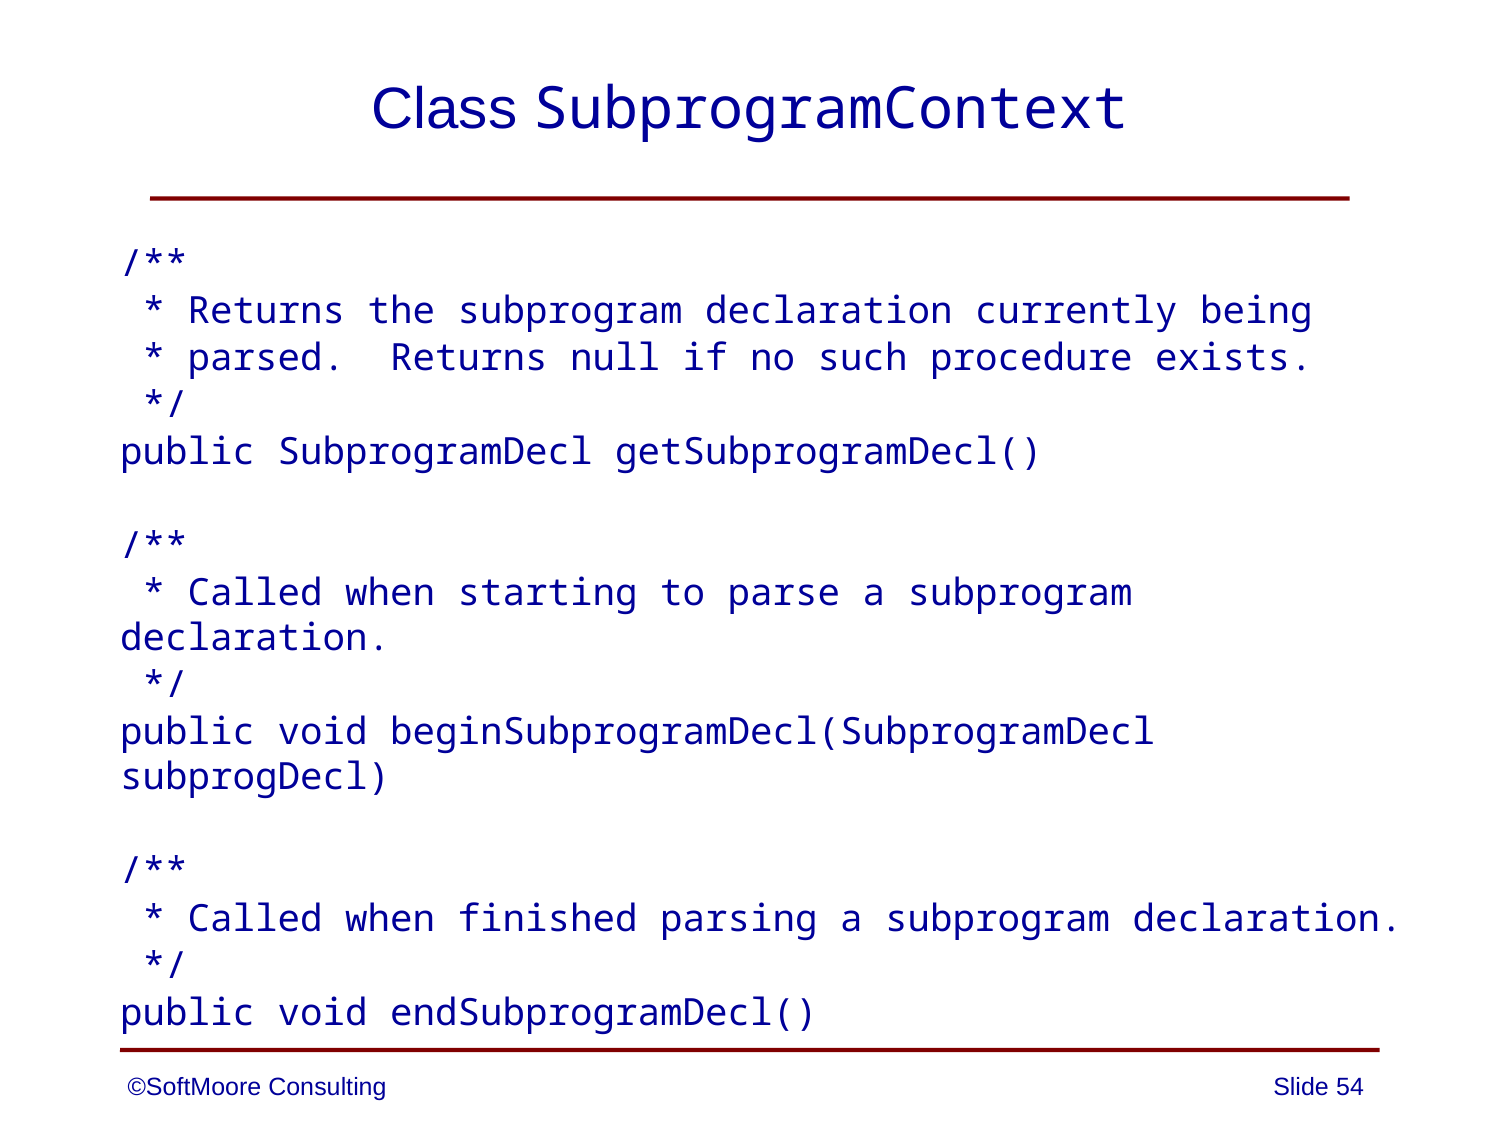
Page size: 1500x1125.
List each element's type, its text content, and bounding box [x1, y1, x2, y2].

title Class SubprogramContext [149, 22, 1350, 188]
list /** * Returns the subprogram declaration currently being * parsed. Returns null if no such procedure exists. */ public SubprogramDecl getSubprogramDecl() /** * Called when starting to parse a subprogram declaration. */ public void beginSubprogramDecl(SubprogramDecl subprogDecl) /** * Called when finished parsing a subprogram declaration. */ public void endSubprogramDecl() [74, 223, 1441, 1034]
slide_number Slide 54 [1078, 1061, 1380, 1109]
footer ©SoftMoore Consulting [111, 1061, 563, 1109]
